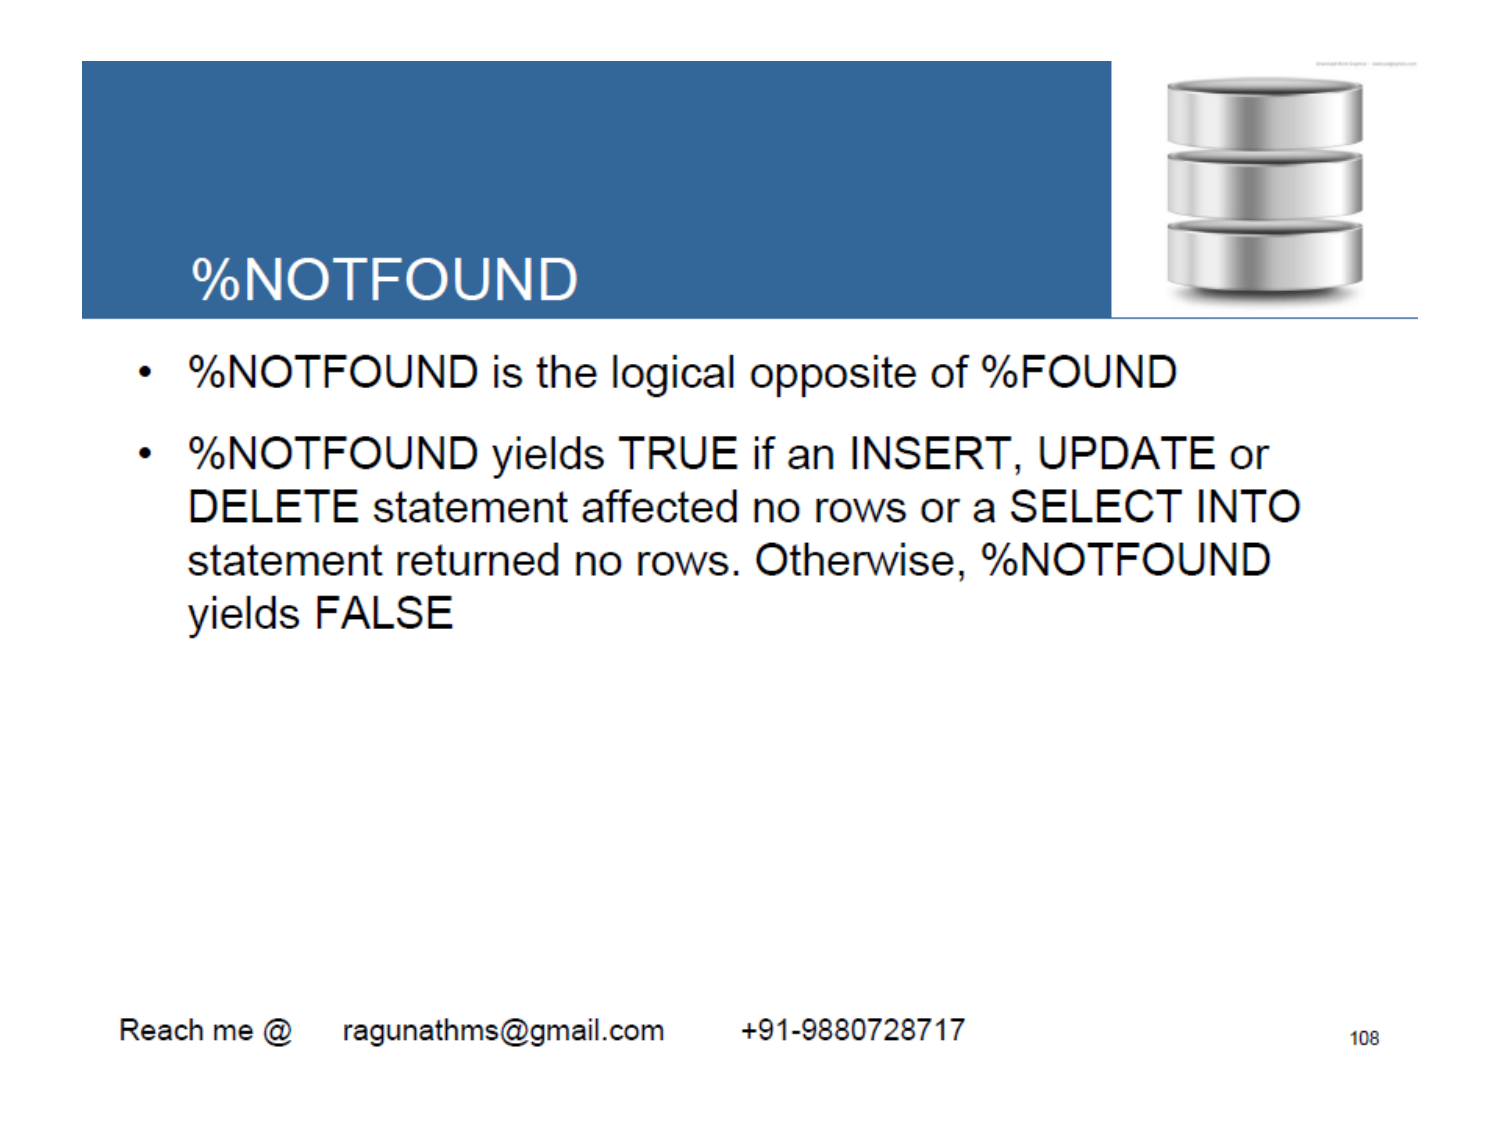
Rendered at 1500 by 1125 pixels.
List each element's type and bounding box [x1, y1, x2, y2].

picture [81, 61, 1419, 1064]
